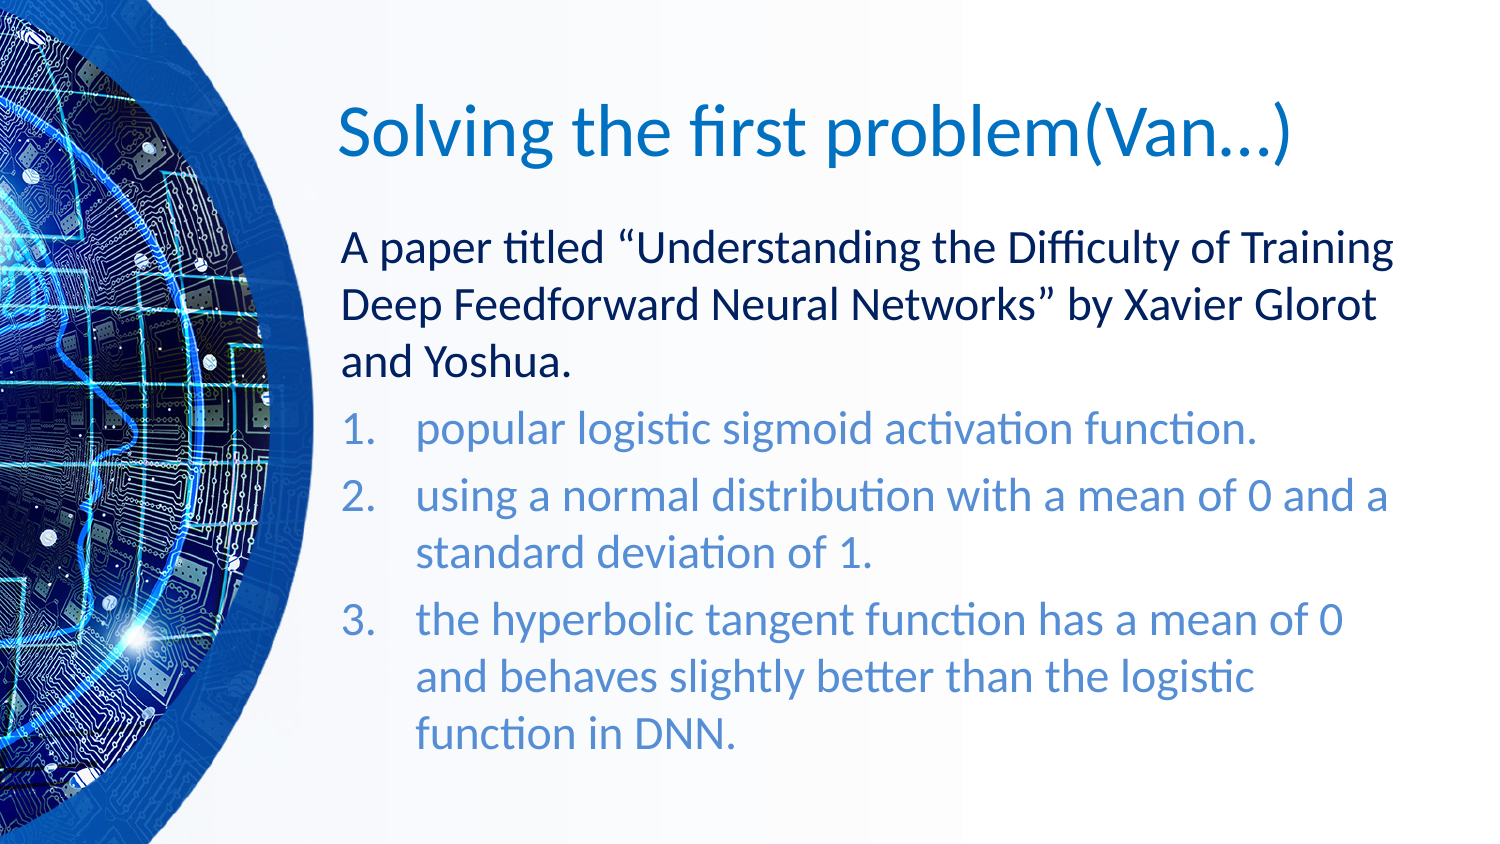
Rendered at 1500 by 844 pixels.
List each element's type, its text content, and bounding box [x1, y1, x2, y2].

picture [0, 0, 1500, 844]
list A paper titled “Understanding the Difficulty of Training Deep Feedforward Neural Networks” by Xavier Glorot and Yoshua. popular logistic sigmoid activation function. using a normal distribution with a mean of 0 and a standard deviation of 1. the hyperbolic tangent function has a mean of 0 and behaves slightly better than the logistic function in DNN. [325, 208, 1427, 770]
title Solving the first problem(Van…) [322, 66, 1424, 186]
